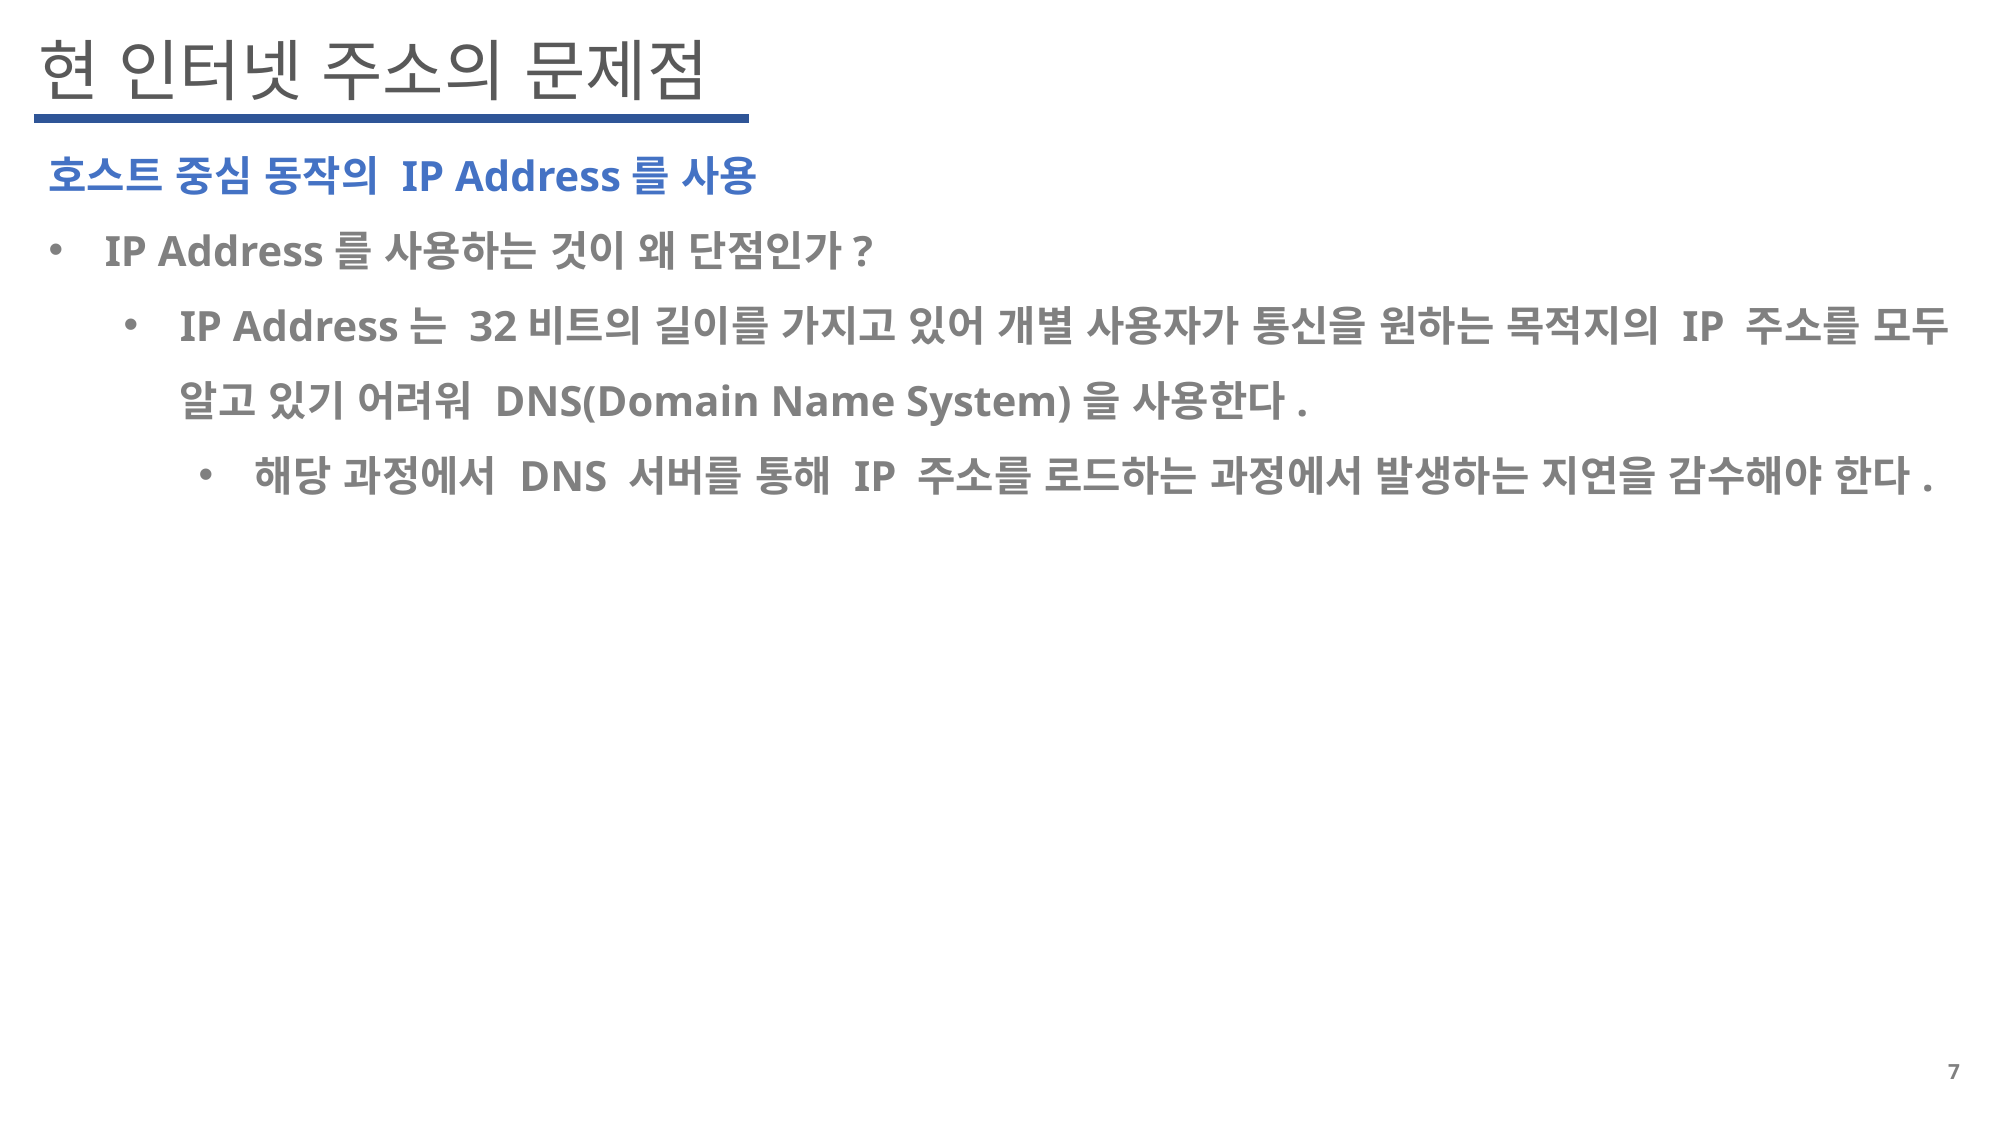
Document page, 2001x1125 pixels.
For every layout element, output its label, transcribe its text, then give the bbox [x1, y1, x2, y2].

text_box 호스트 중심 동작의 IP Address를 사용 IP Address를 사용하는 것이 왜 단점인가? IP Address는 32비트의 길이를 가지고 있어 개별 사용자가 통신을 원하는 목적지의 IP 주소를 모두 알고 있기 어려워 DNS(Domain Name System)을 사용한다. 해당 과정에서 DNS 서버를 통해 IP 주소를 로드하는 과정에서 발생하는 지연을 감수해야 한다. [33, 117, 1977, 508]
text_box 현 인터넷 주소의 문제점 [23, 21, 1622, 117]
slide_number 7 [1524, 1042, 1975, 1103]
